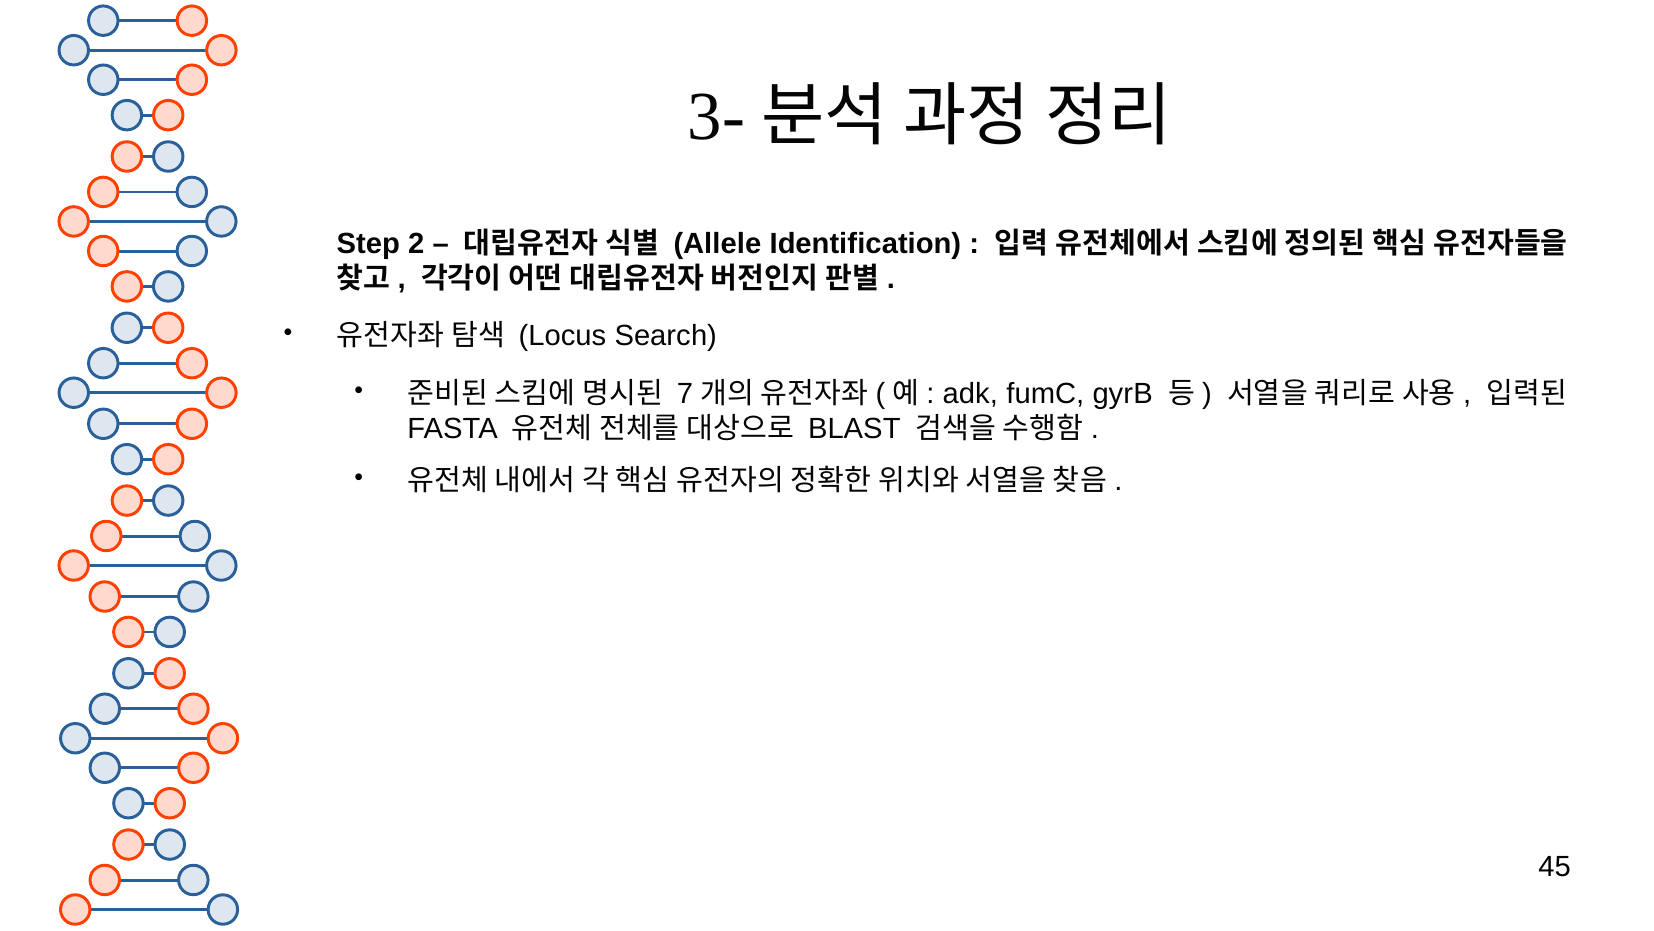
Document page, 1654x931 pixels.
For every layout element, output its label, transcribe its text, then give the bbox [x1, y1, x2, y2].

title 3-분석 과정 정리 [265, 35, 1595, 189]
slide_number 45 [1185, 847, 1571, 912]
list Step 2 – 대립유전자 식별 (Allele Identification) : 입력 유전체에서 스킴에 정의된 핵심 유전자들을 찾고, 각각이 어떤 대립유전자 버전인지 판별. 유전자좌 탐색 (Locus Search) 준비된 스킴에 명시된 7개의 유전자좌(예: adk, fumC, gyrB 등) 서열을 쿼리로 사용, 입력된 FASTA 유전체 전체를 대상으로 BLAST 검색을 수행함. 유전체 내에서 각 핵심 유전자의 정확한 위치와 서열을 찾음. [265, 224, 1595, 825]
